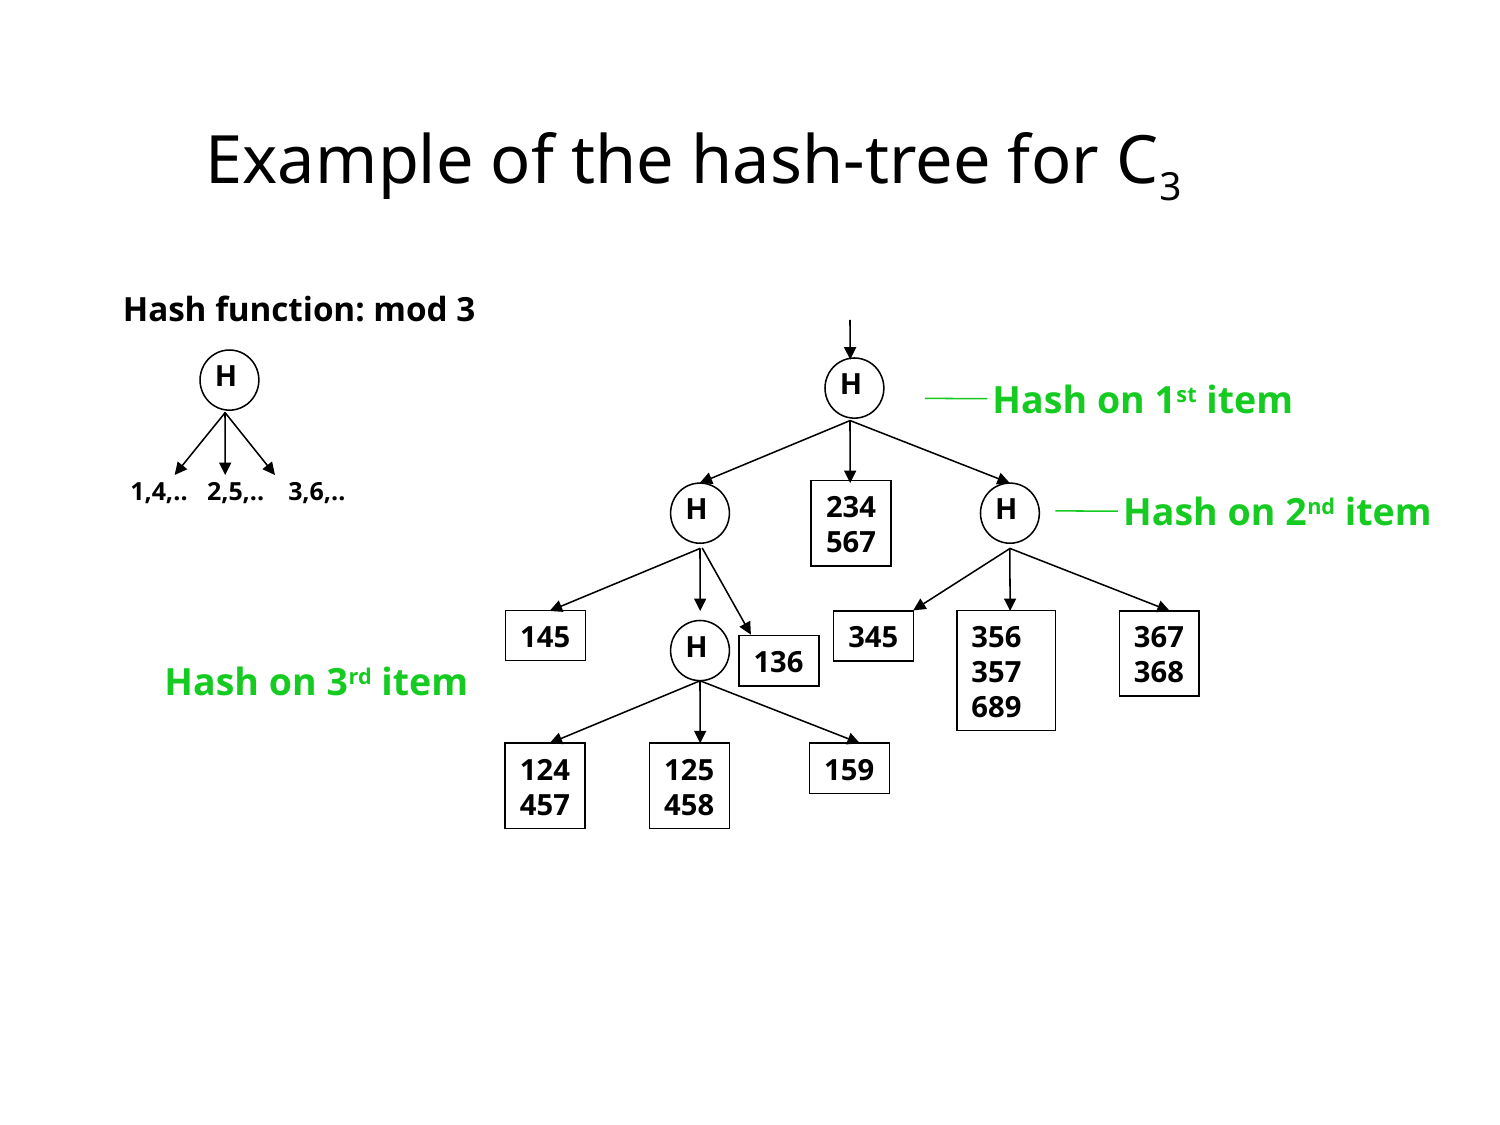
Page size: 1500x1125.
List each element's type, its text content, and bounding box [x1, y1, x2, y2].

text_box Example of the hash-tree for C3 [99, 75, 1288, 250]
text_box [702, 547, 751, 635]
text_box [549, 681, 700, 743]
text_box [176, 413, 225, 467]
text_box [224, 412, 274, 467]
text_box 2,5,.. [192, 467, 273, 513]
text_box 124 457 [505, 743, 586, 829]
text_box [670, 620, 730, 681]
text_box 1,4,.. [115, 467, 192, 513]
text_box [700, 681, 860, 743]
text_box [1009, 548, 1169, 610]
text_box [843, 319, 857, 358]
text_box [670, 483, 730, 544]
text_box [913, 548, 1010, 611]
text_box 356 357 689 [956, 610, 1056, 731]
text_box 3,6,.. [273, 467, 361, 513]
text_box 345 [833, 610, 914, 662]
text_box [843, 422, 857, 480]
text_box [824, 358, 884, 419]
text_box [218, 414, 232, 467]
text_box 145 [505, 610, 586, 661]
text_box Hash on 2nd item [1108, 480, 1447, 541]
text_box [549, 548, 701, 612]
text_box 136 [738, 635, 819, 686]
text_box [693, 549, 707, 611]
text_box [700, 420, 850, 483]
text_box [1003, 550, 1017, 610]
text_box 367 368 [1119, 610, 1200, 697]
text_box 159 [809, 743, 890, 794]
text_box [693, 682, 707, 743]
text_box 234 567 [811, 480, 892, 566]
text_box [199, 349, 259, 411]
text_box Hash on 3rd item [149, 650, 484, 711]
text_box 125 458 [649, 743, 730, 829]
text_box Hash on 1st item [977, 368, 1309, 429]
text_box Hash function: mod 3 [108, 280, 491, 336]
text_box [980, 483, 1040, 544]
text_box [849, 420, 1009, 483]
